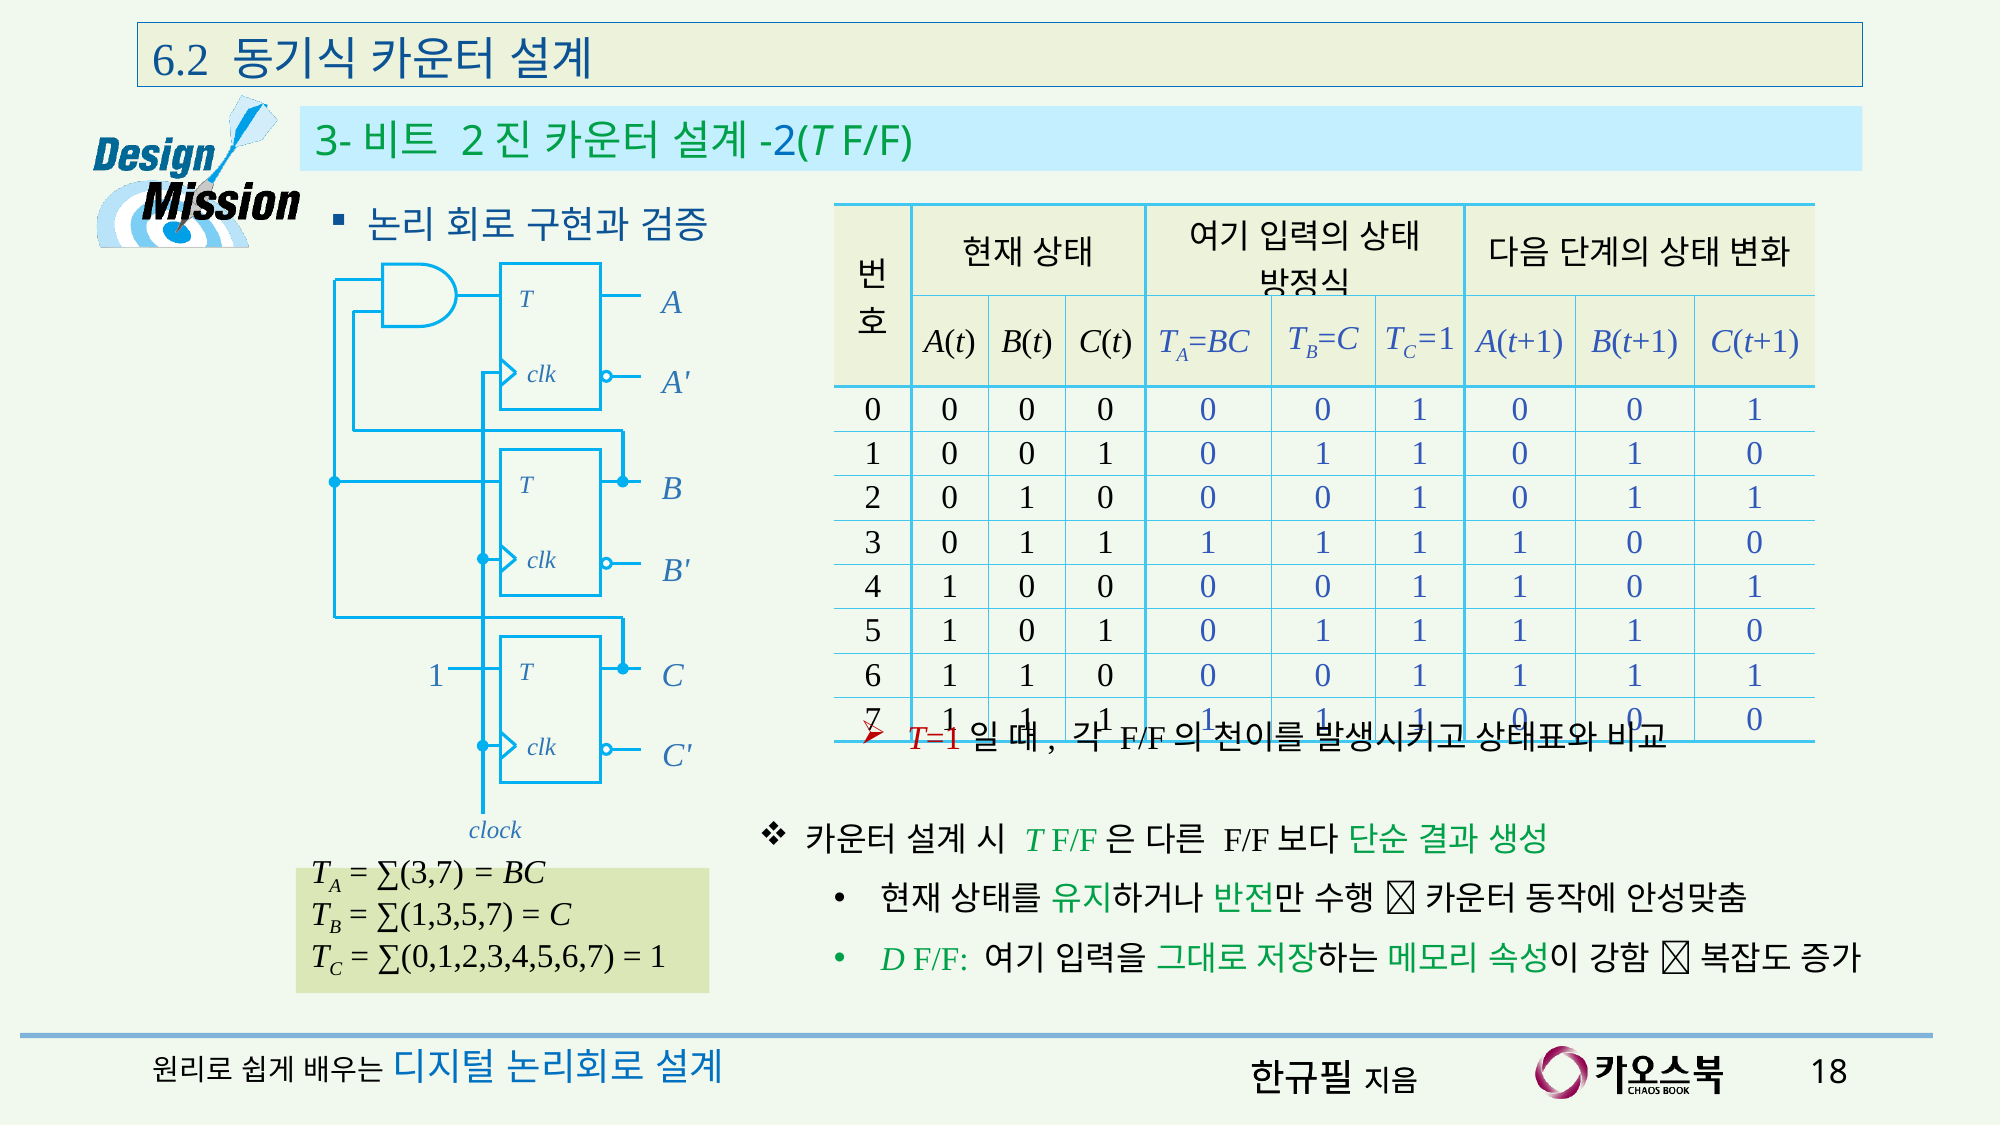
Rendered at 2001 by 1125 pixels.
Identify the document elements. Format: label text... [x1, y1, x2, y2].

table_cell 1 [834, 432, 910, 475]
table_cell 1 [913, 609, 988, 653]
table_cell 5 [834, 609, 910, 653]
table_cell 0 [1147, 654, 1271, 697]
table_cell 4 [834, 565, 910, 608]
table_cell 1 [1147, 698, 1271, 709]
table_header 현재 상태 [913, 206, 1144, 295]
table_cell 0 [1272, 565, 1375, 608]
table_cell 0 [989, 565, 1065, 608]
table_cell 3 [834, 521, 910, 564]
table_cell 0 [1466, 388, 1575, 431]
table_cell 0 [1576, 565, 1694, 608]
table_cell 0 [989, 432, 1065, 475]
table_cell 1 [1576, 654, 1694, 697]
table_cell 0 [1466, 432, 1575, 475]
table_cell 1 [1695, 565, 1815, 608]
text_box 카운터 설계 시 T F/F은 다른 F/F보다 단순 결과 생성 현재 상태를 유지하거나 반전만 수행  카운터 동작에 안성맞춤 D F/F: 여기 입력을 그대로 저장하는 메모리 속성이 강함  복잡도 증가 [744, 790, 1954, 985]
table_cell 1 [1272, 521, 1375, 564]
table_cell 0 [913, 432, 988, 475]
table_cell 1 [1466, 565, 1575, 608]
table_cell 1 [1066, 698, 1144, 709]
table_cell 0 [1272, 476, 1375, 520]
picture [1535, 1046, 1723, 1099]
table_cell 0 [1272, 654, 1375, 697]
table_cell 0 [1576, 388, 1694, 431]
picture [104, 144, 110, 163]
table_cell 0 [989, 388, 1065, 431]
table_cell 0 [1576, 521, 1694, 564]
table_cell 0 [1147, 609, 1271, 653]
table_cell 1 [989, 654, 1065, 697]
table_cell 0 [989, 609, 1065, 653]
table_cell TA=BC [1147, 296, 1271, 385]
table_cell 0 [1466, 476, 1575, 520]
table_cell 0 [913, 521, 988, 564]
table_cell TB=C [1272, 296, 1375, 385]
table_cell 1 [989, 698, 1065, 709]
table_cell 1 [1466, 609, 1575, 653]
table_cell 1 [1576, 476, 1694, 520]
table_cell 1 [1272, 432, 1375, 475]
table_cell A(t) [913, 296, 988, 385]
table_header 번호 [834, 206, 910, 385]
table_cell 1 [913, 565, 988, 608]
table_cell 0 [1695, 432, 1815, 475]
table_cell 1 [1695, 476, 1815, 520]
text_box T=1일 때, 각 F/F의 천이를 발생시키고 상태표와 비교 [845, 709, 1748, 764]
table_cell 0 [1066, 388, 1144, 431]
text_box 3-비트 2진 카운터 설계-2(T F/F) [300, 106, 1863, 171]
table_cell 6 [834, 654, 910, 697]
table_cell 1 [1376, 476, 1463, 520]
table_cell 1 [1376, 609, 1463, 653]
table_cell 1 [1376, 432, 1463, 475]
table_cell 0 [913, 388, 988, 431]
table_header 다음 단계의 상태 변화 [1466, 206, 1815, 295]
table_cell A(t+1) [1466, 296, 1575, 385]
slide_number 18 [1769, 1042, 1863, 1103]
table_cell 0 [1066, 476, 1144, 520]
table_cell 0 [1695, 698, 1815, 740]
table_cell 1 [1466, 521, 1575, 564]
table_cell 1 [989, 476, 1065, 520]
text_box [330, 263, 711, 857]
table_cell 7 [834, 698, 910, 740]
table_cell 0 [1147, 565, 1271, 608]
table_cell 1 [989, 521, 1065, 564]
table_cell B(t+1) [1576, 296, 1694, 385]
table_cell 0 [1147, 476, 1271, 520]
table_cell B(t) [989, 296, 1065, 385]
table_cell 0 [1695, 609, 1815, 653]
table_cell 1 [1576, 432, 1694, 475]
table_cell 1 [1376, 521, 1463, 564]
table_cell 0 [1147, 432, 1271, 475]
table_cell 1 [913, 698, 988, 709]
table_cell 0 [1066, 654, 1144, 697]
table_cell 1 [1272, 698, 1375, 709]
table_cell 0 [834, 388, 910, 431]
table_cell TC=1 [1376, 296, 1463, 385]
table_cell 1 [913, 654, 988, 697]
table_cell C(t) [1066, 296, 1144, 385]
footer 원리로 쉽게 배우는 디지털 논리회로 설계 [137, 1035, 832, 1096]
table_cell 0 [913, 476, 988, 520]
table_cell 0 [1695, 521, 1815, 564]
table_cell 0 [1576, 698, 1694, 709]
table_cell 1 [1272, 609, 1375, 653]
text_box 6.2 동기식 카운터 설계 [137, 22, 1863, 87]
text_box TA = ∑(3,7) = BC TB = ∑(1,3,5,7) = C TC = ∑(0,1,2,3,4,5,6,7) = 1 [295, 867, 710, 994]
table_cell 1 [1066, 609, 1144, 653]
table_cell 2 [834, 476, 910, 520]
table_header 여기 입력의 상태 방정식 [1147, 206, 1463, 295]
table_cell 1 [1695, 388, 1815, 431]
table_cell 1 [1576, 609, 1694, 653]
table_cell 0 [1147, 388, 1271, 431]
table_cell 1 [1376, 388, 1463, 431]
table_cell 1 [1147, 521, 1271, 564]
table_cell 0 [1272, 388, 1375, 431]
table_cell 1 [1376, 565, 1463, 608]
table_cell C(t+1) [1695, 296, 1815, 385]
table_cell 0 [1066, 565, 1144, 608]
picture [93, 95, 300, 248]
table_cell 1 [1376, 698, 1463, 709]
table_cell 1 [1066, 521, 1144, 564]
table_cell 1 [1466, 654, 1575, 697]
table_cell 0 [1466, 698, 1575, 709]
text_box 논리 회로 구현과 검증 [240, 199, 1863, 259]
table_cell 1 [1695, 654, 1815, 697]
table_cell 1 [1066, 432, 1144, 475]
table_cell 1 [1376, 654, 1463, 697]
